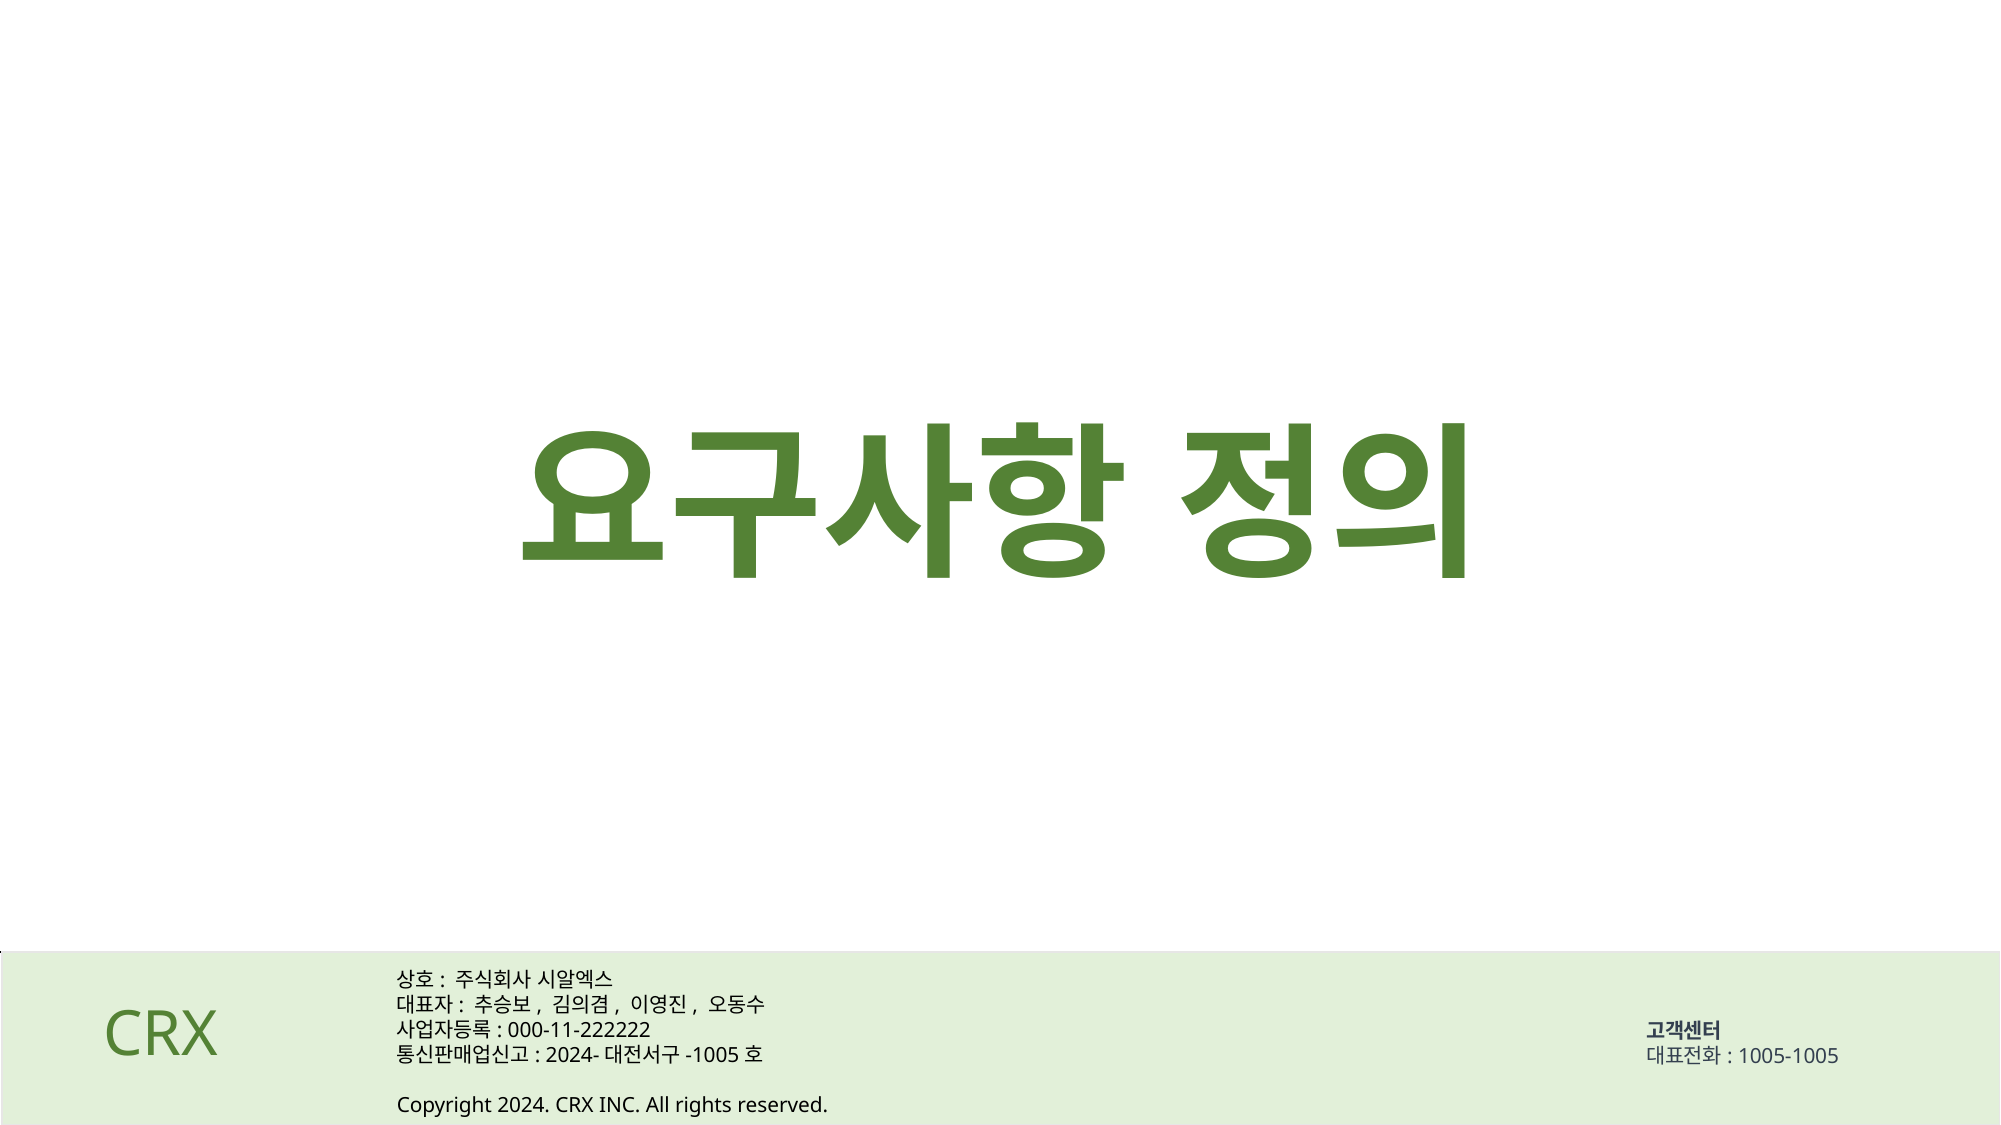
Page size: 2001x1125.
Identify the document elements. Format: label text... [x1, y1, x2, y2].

text_box 요구사항 정의 [329, 389, 1671, 605]
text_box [0, 951, 2000, 1125]
